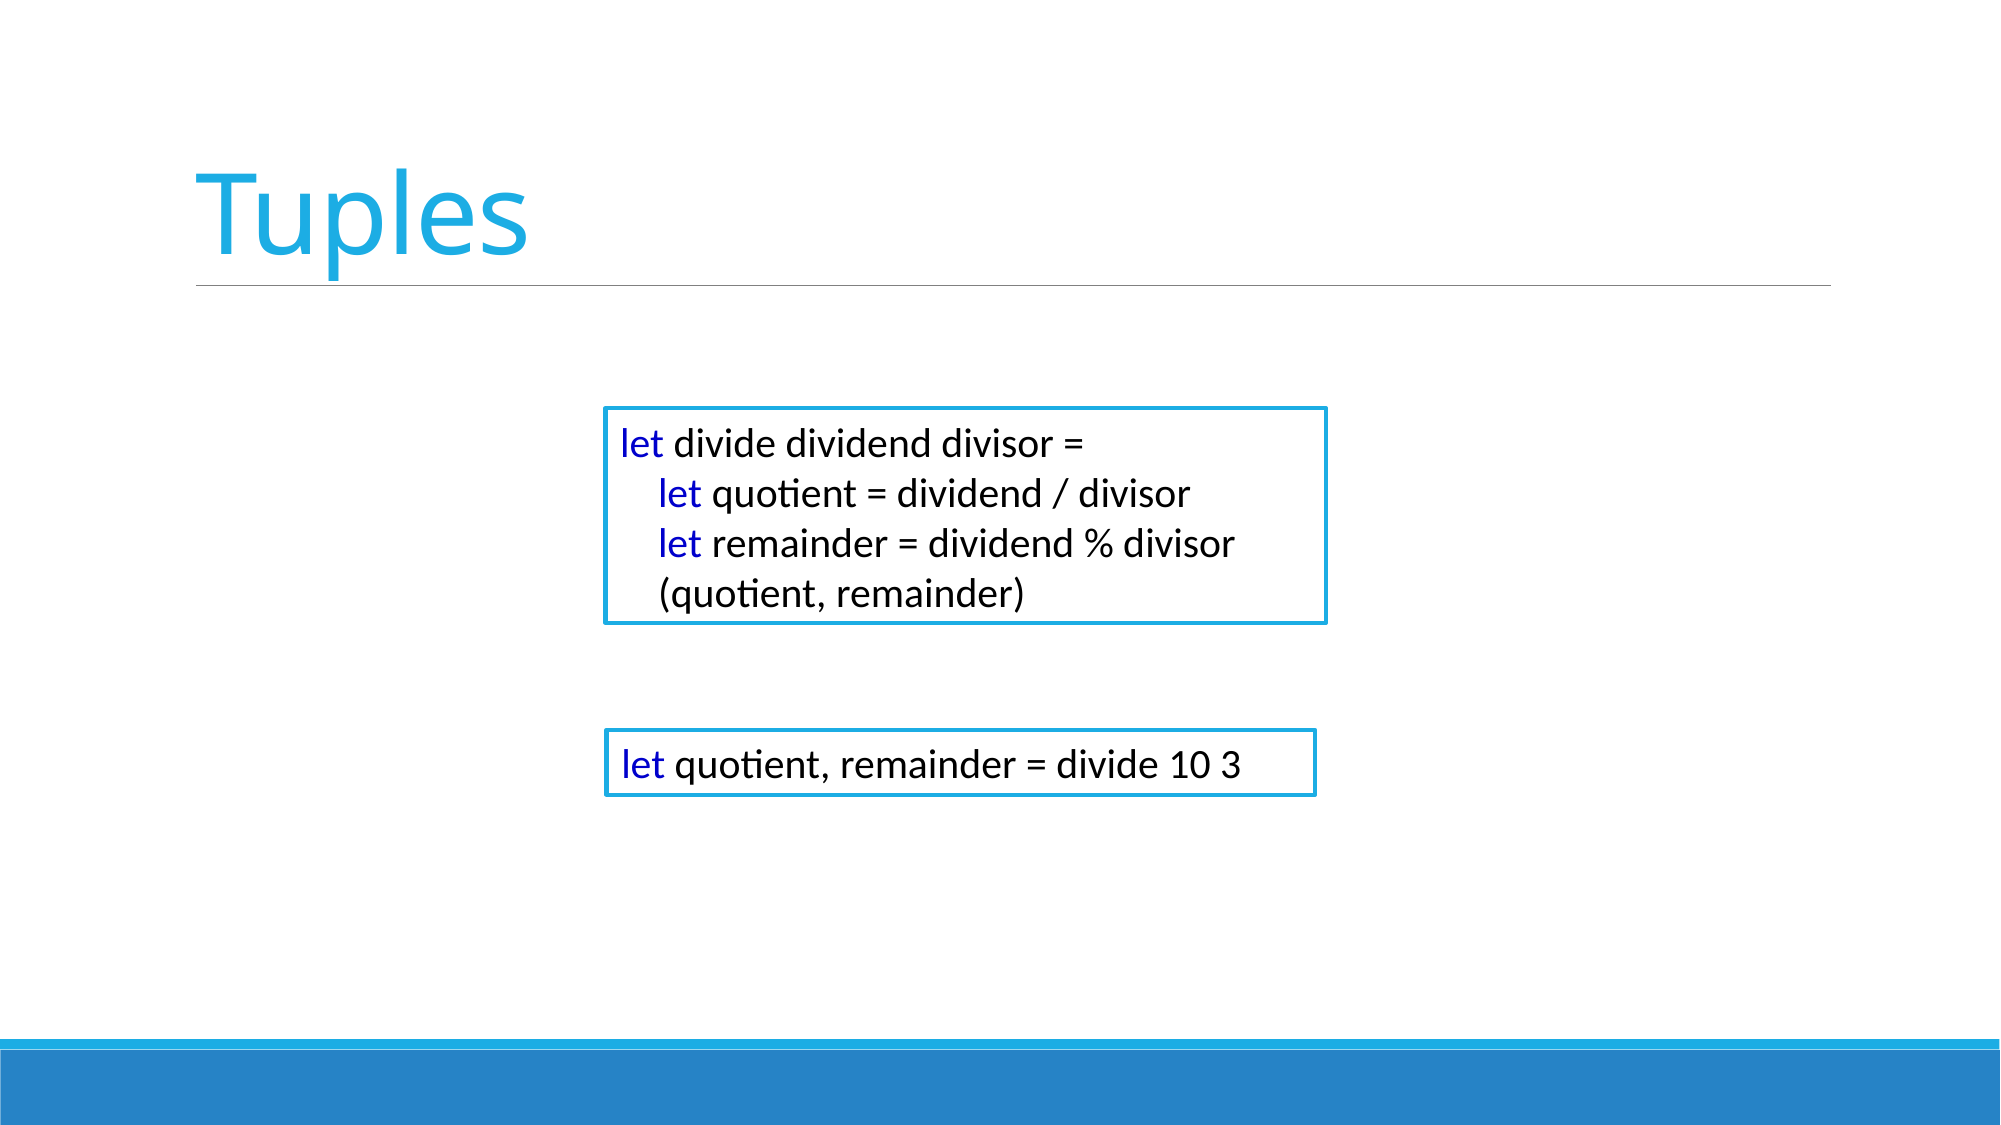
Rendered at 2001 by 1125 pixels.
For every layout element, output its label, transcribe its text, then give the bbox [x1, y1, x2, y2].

text_box let divide dividend divisor = let quotient = dividend / divisor let remainder = dividend % divisor (quotient, remainder) [604, 407, 1327, 624]
title Tuples [180, 47, 1830, 285]
text_box let quotient, remainder = divide 10 3 [605, 729, 1316, 796]
